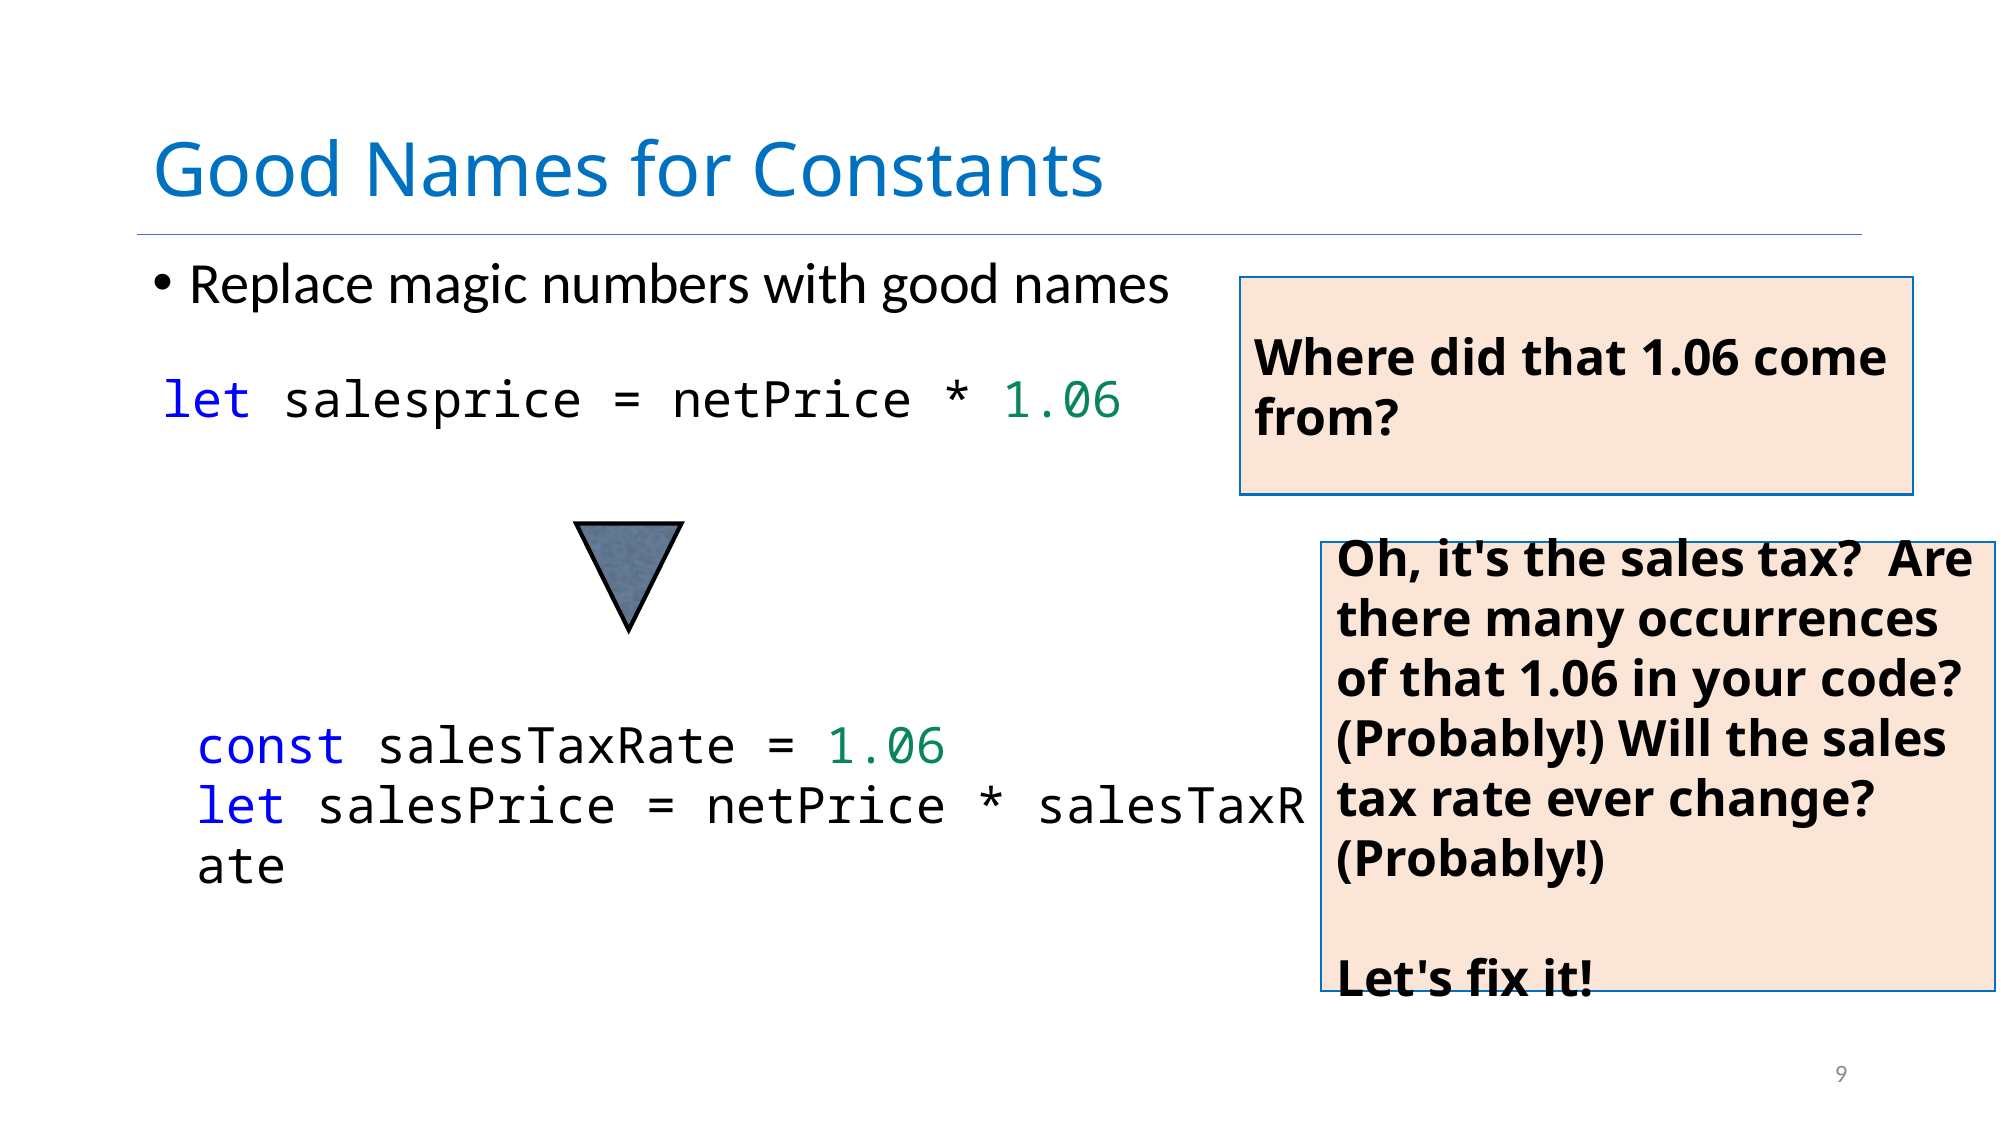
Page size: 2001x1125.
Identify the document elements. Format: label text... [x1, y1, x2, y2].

text_box let salesprice = netPrice * 1.06 [147, 359, 1138, 435]
slide_number 9 [1412, 1042, 1863, 1103]
list Replace magic numbers with good names [137, 246, 1432, 960]
text_box Oh, it's the sales tax? Are there many occurrences of that 1.06 in your code? (Probably!) Will the sales tax rate ever change? (Probably!) Let's fix it! [1320, 541, 1996, 992]
text_box Where did that 1.06 come from? [1239, 276, 1914, 496]
title Good Names for Constants [137, 3, 1863, 221]
text_box const salesTaxRate = 1.06 let salesPrice = netPrice * salesTaxRate [181, 705, 1320, 901]
text_box [576, 523, 682, 630]
